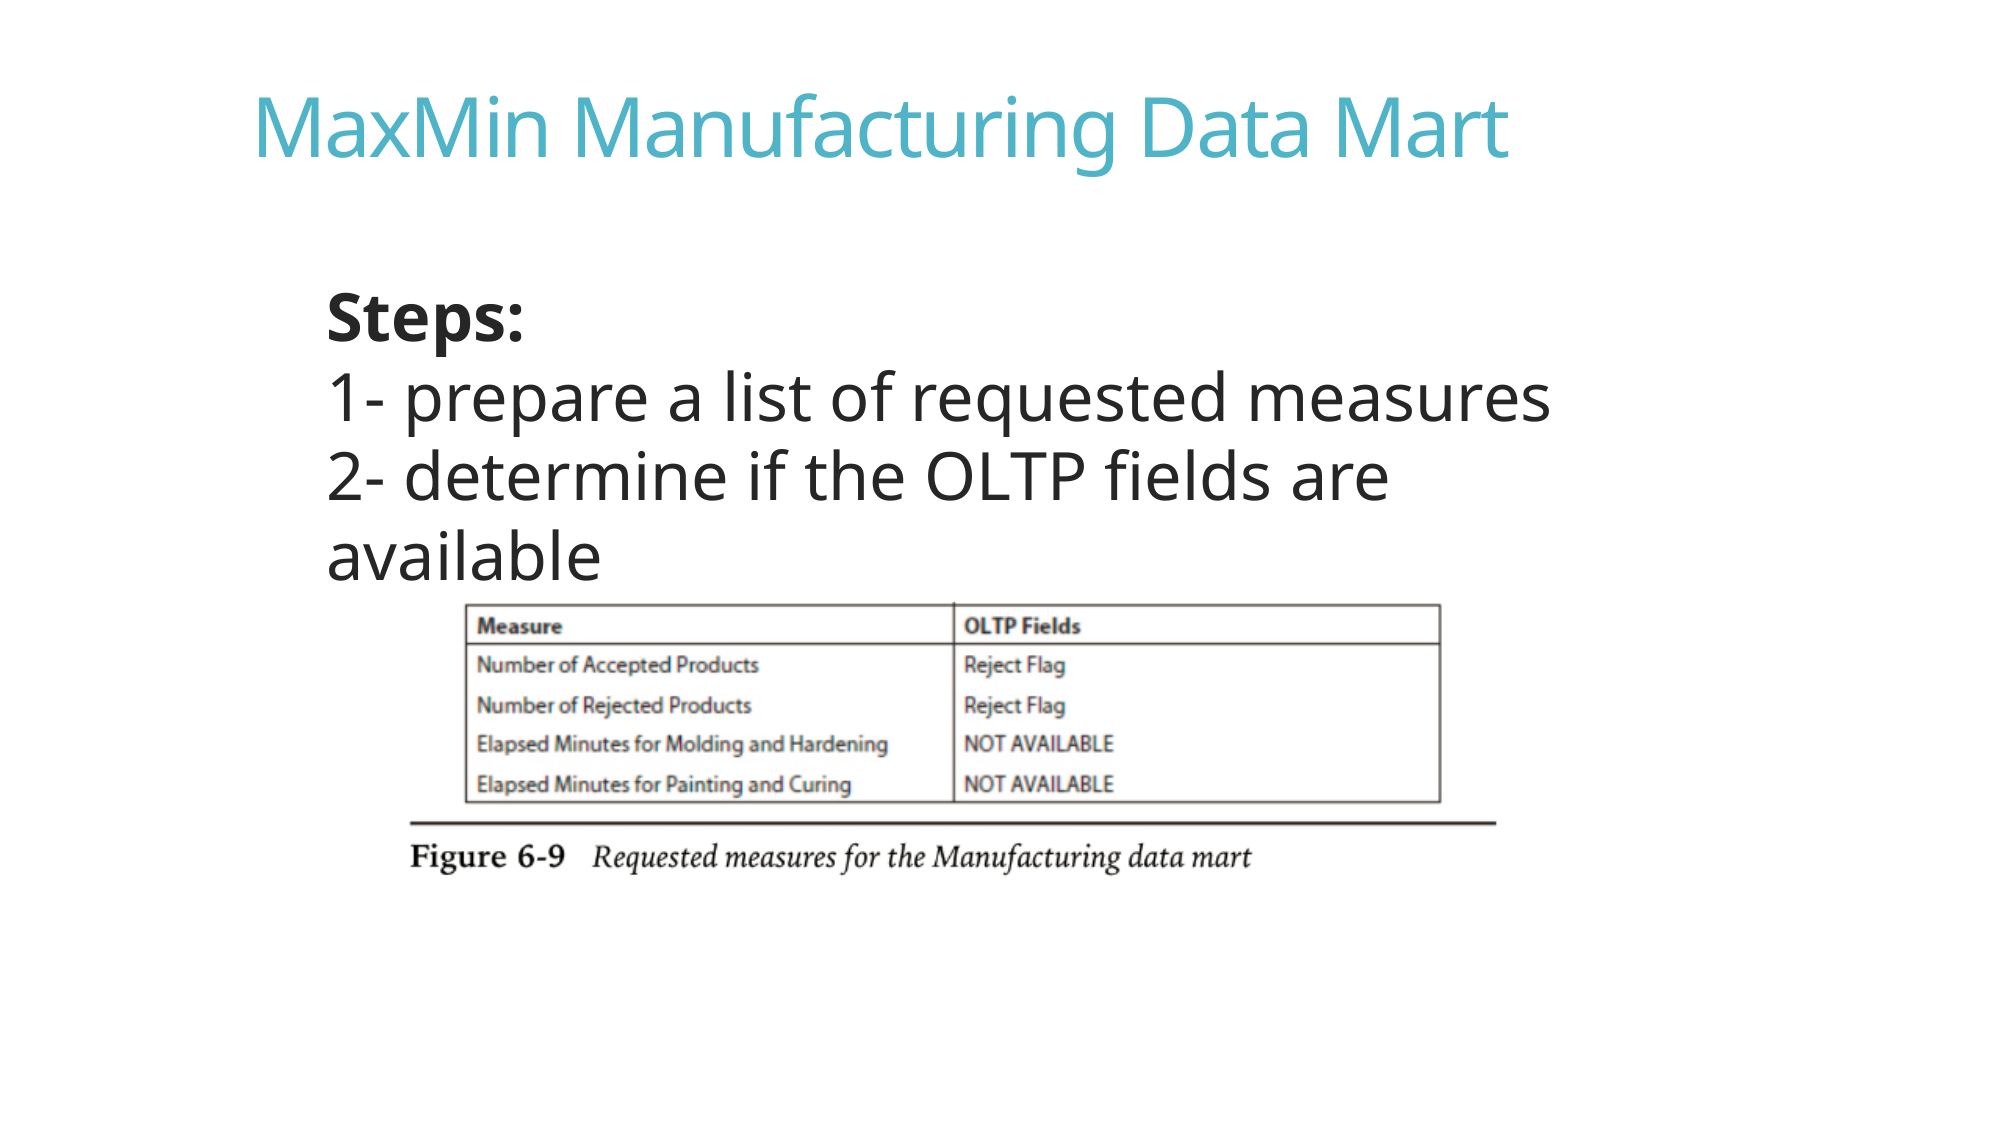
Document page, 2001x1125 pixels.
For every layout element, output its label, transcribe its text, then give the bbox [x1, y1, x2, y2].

picture [375, 582, 1531, 886]
text_box MaxMin Manufacturing Data Mart Steps: 1- prepare a list of requested measures 2- determine if the OLTP fields are available [236, 66, 1669, 922]
